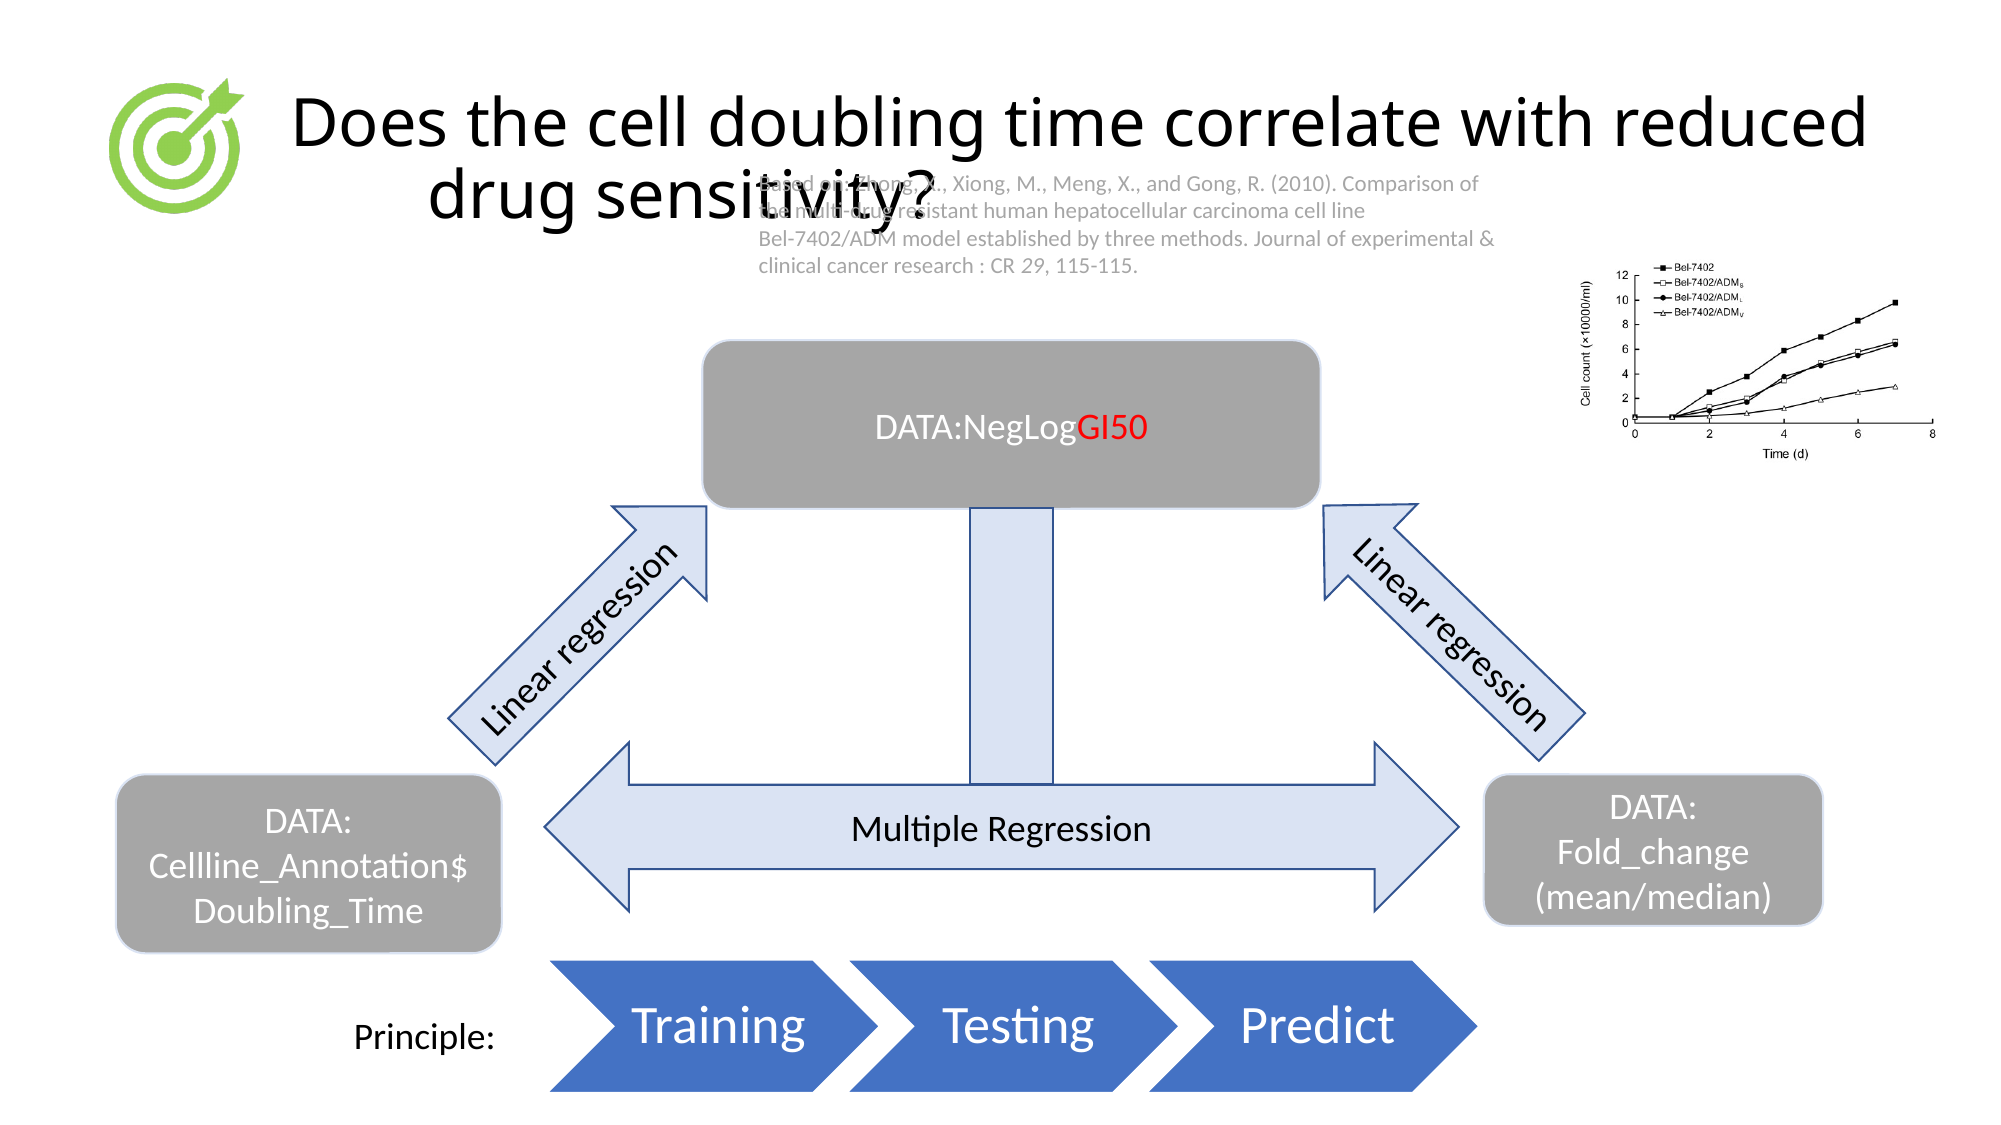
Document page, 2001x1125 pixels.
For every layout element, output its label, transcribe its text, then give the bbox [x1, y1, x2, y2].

picture [1575, 259, 1948, 463]
text_box [969, 507, 1054, 785]
text_box Principle: [339, 1004, 692, 1065]
text_box DATA: Fold_change (mean/median) [1482, 773, 1825, 927]
text_box Based on: Zhong, X., Xiong, M., Meng, X., and Gong, R. (2010). Comparison of the multi-drug resistant human hepatocellular carcinoma cell line Bel-7402/ADM model established by three methods. Journal of experimental & clinical cancer research : CR 29, 115-115. [743, 160, 1524, 321]
text_box Linear regression [446, 505, 708, 767]
text_box DATA: Cellline_Annotation$Doubling_Time [114, 773, 503, 955]
text_box Training [544, 958, 882, 1094]
text_box [94, 62, 260, 229]
title Does the cell doubling time correlate with reduced drug sensitivity? [275, 52, 2000, 270]
text_box Testing [844, 958, 1182, 1094]
text_box Predict [1143, 958, 1481, 1094]
text_box Multiple Regression [543, 740, 1461, 914]
text_box Linear regression [1322, 503, 1587, 763]
text_box DATA:NegLogGI50 [701, 339, 1322, 510]
